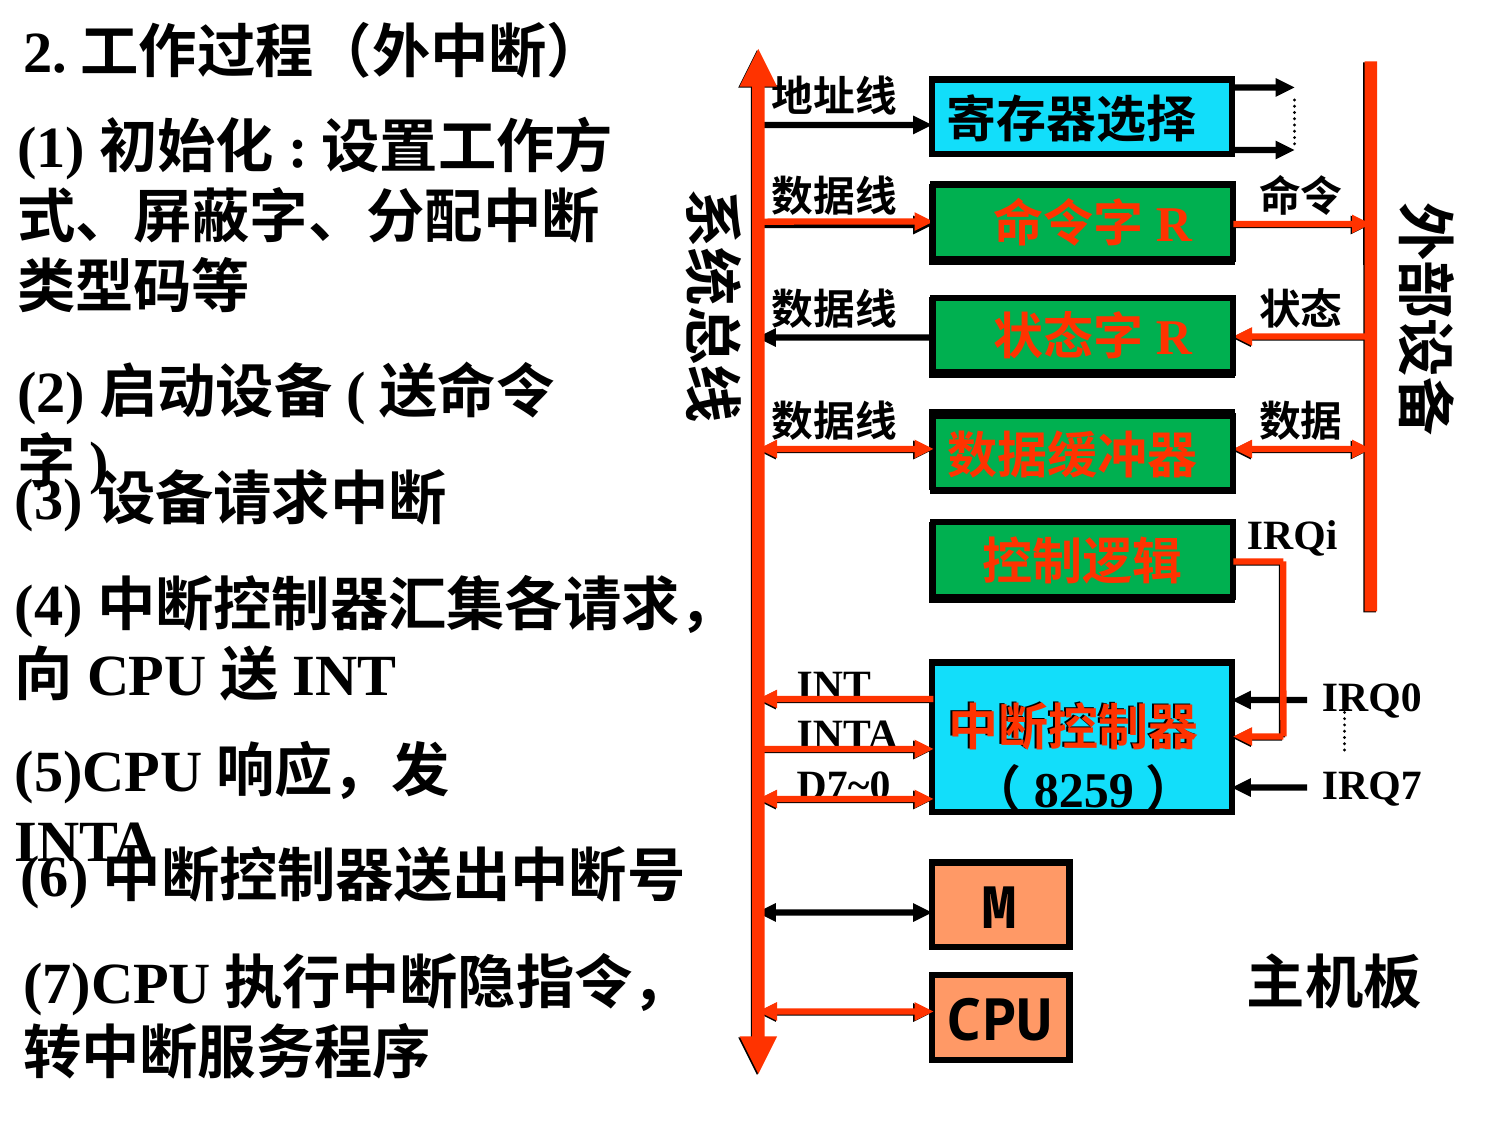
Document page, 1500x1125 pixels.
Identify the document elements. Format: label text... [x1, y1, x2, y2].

text_box (3)设备请求中断 [0, 453, 607, 539]
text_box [656, 49, 1500, 1076]
text_box (2)启动设备(送命令字) [2, 346, 638, 502]
text_box (7)CPU执行中断隐指令，转中断服务程序 [8, 937, 707, 1093]
text_box (1)初始化:设置工作方式、屏蔽字、分配中断类型码等 [2, 102, 638, 327]
text_box (4)中断控制器汇集各请求，向CPU送INT [0, 559, 650, 715]
text_box 2.工作过程（外中断） [8, 7, 784, 92]
text_box (5)CPU响应，发INTA [0, 725, 607, 880]
text_box (6)中断控制器送出中断号 [5, 831, 650, 916]
